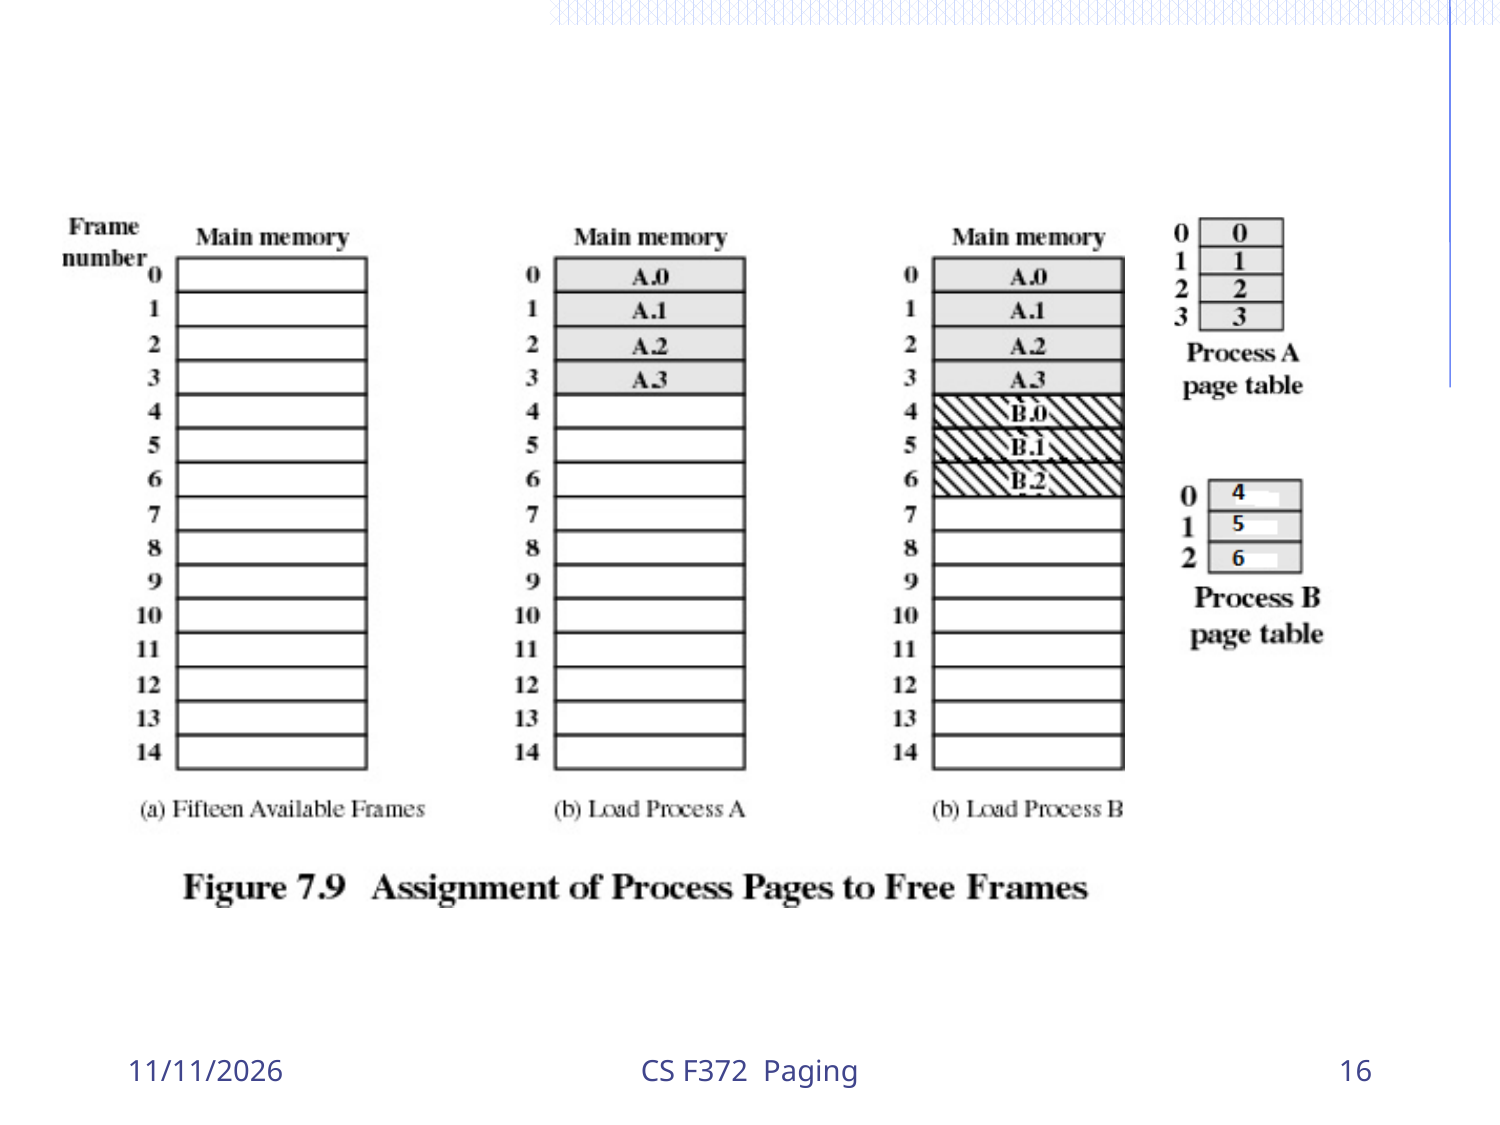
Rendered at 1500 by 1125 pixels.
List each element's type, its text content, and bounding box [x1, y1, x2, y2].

picture [1156, 205, 1319, 408]
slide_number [112, 1025, 425, 1100]
slide_number 16 [1074, 1025, 1388, 1100]
footer CS F372 Paging [512, 1025, 988, 1100]
picture [1156, 453, 1344, 667]
picture [62, 212, 1125, 908]
